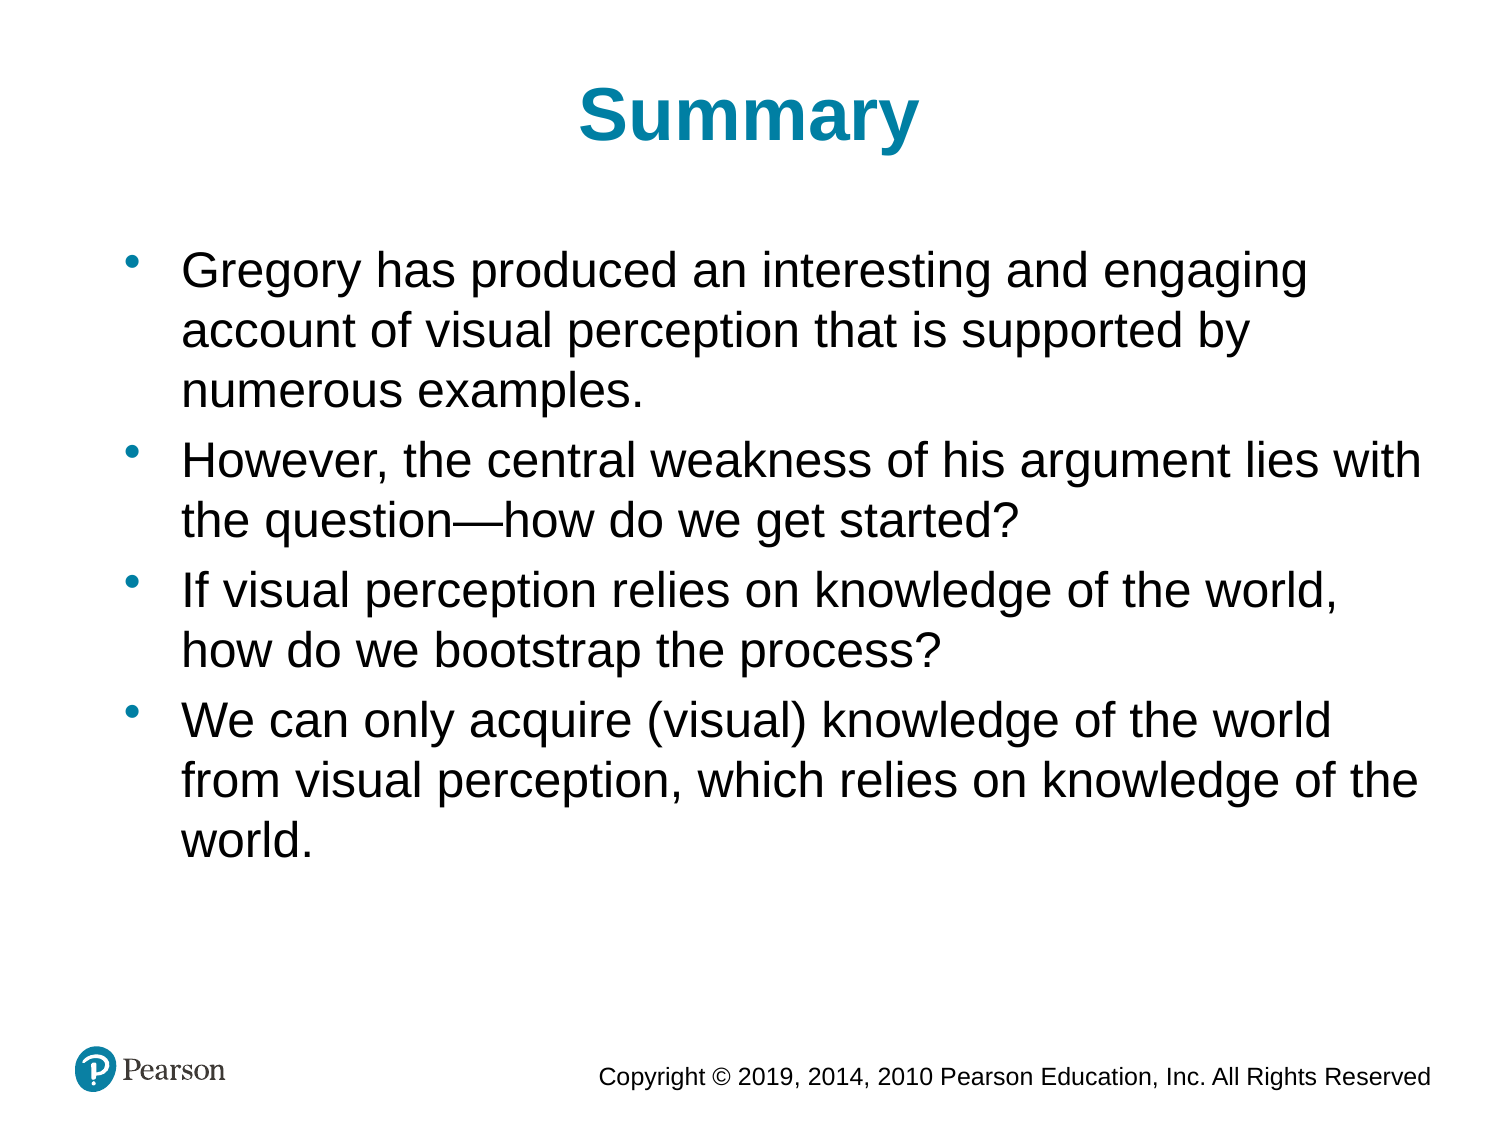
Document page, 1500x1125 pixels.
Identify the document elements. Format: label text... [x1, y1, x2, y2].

title Summary [103, 58, 1397, 163]
list Gregory has produced an interesting and engaging account of visual perception that is supported by numerous examples. However, the central weakness of his argument lies with the question—how do we get started? If visual perception relies on knowledge of the world, how do we bootstrap the process? We can only acquire (visual) knowledge of the world from visual perception, which relies on knowledge of the world. [108, 230, 1455, 1040]
